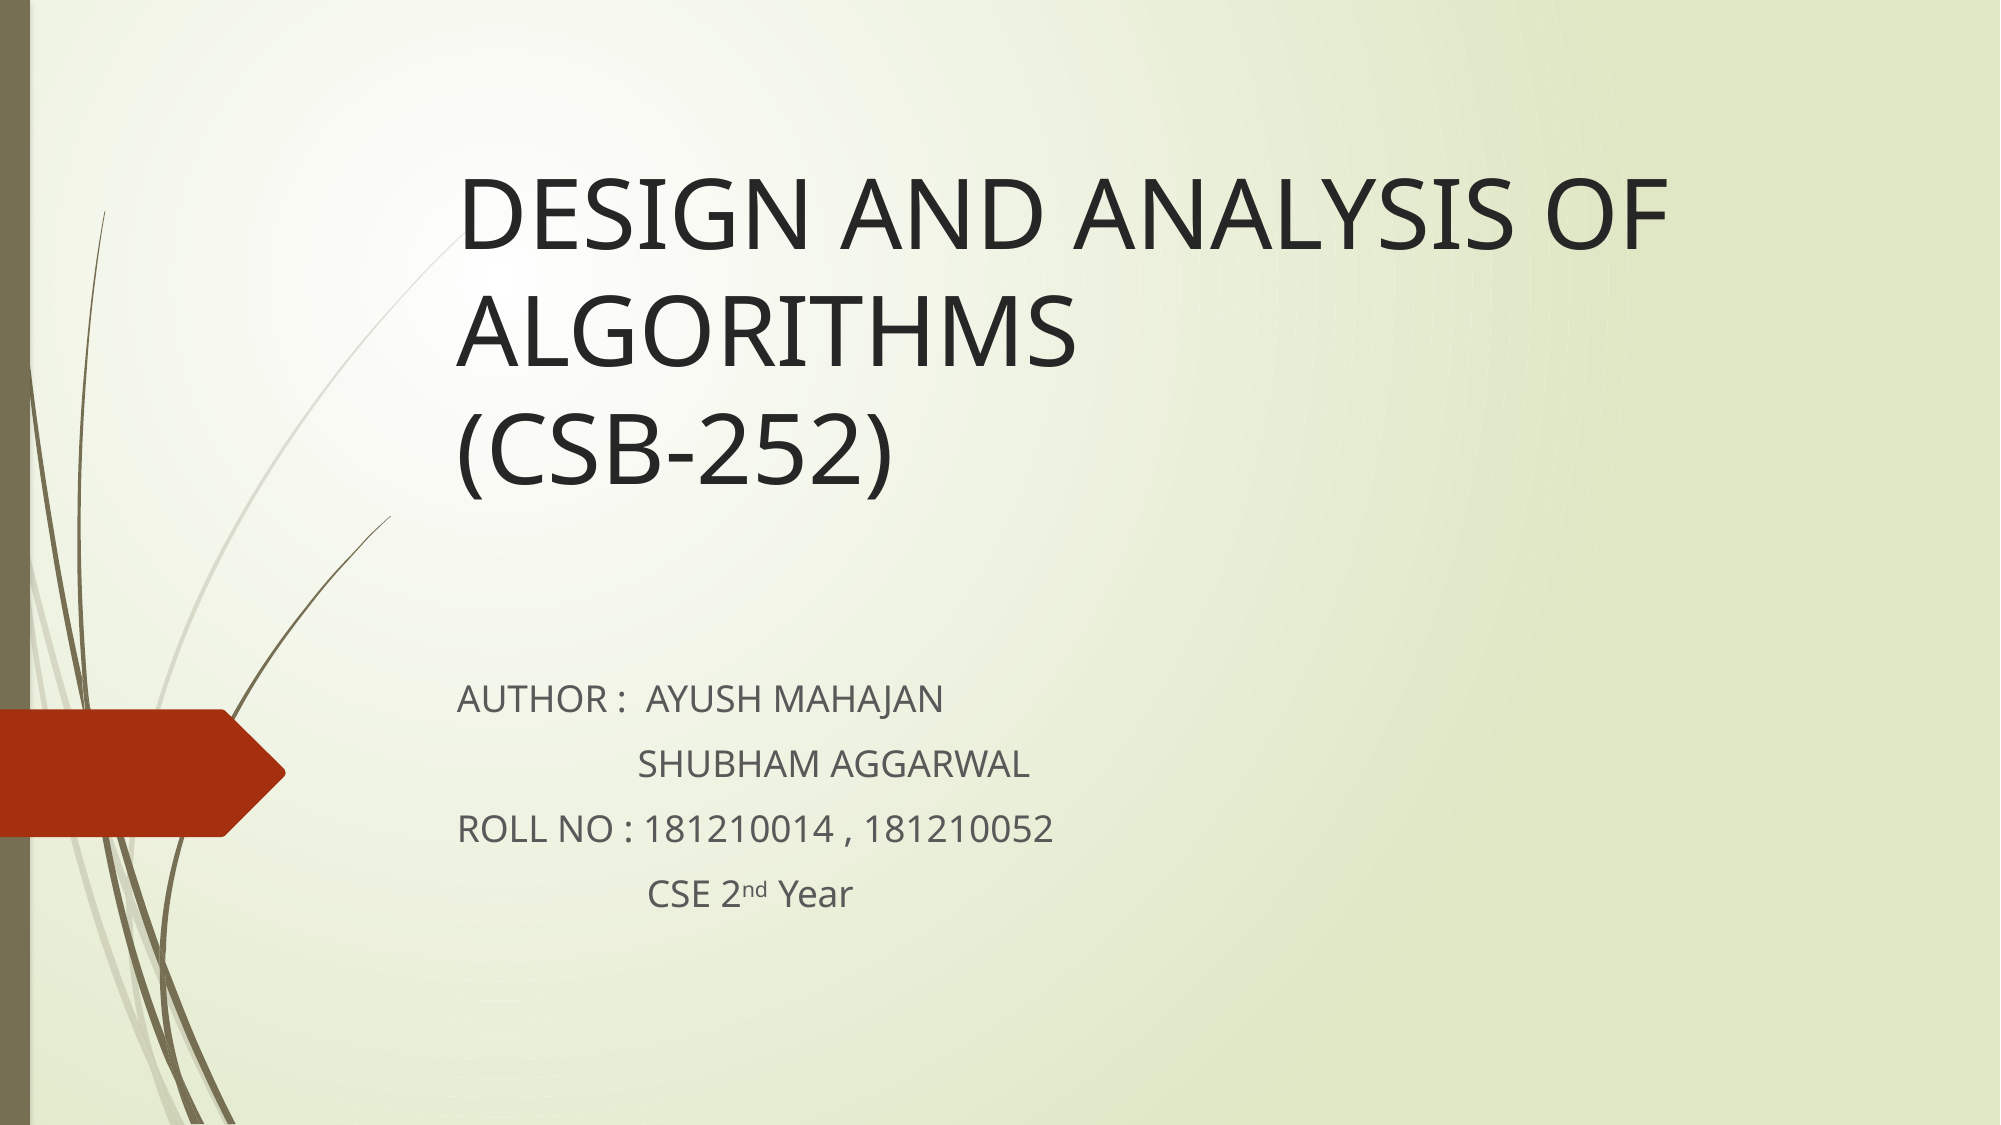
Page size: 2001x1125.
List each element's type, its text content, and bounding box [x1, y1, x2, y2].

title DESIGN AND ANALYSIS OF ALGORITHMS (CSB-252) [441, 140, 1905, 512]
subtitle AUTHOR : AYUSH MAHAJAN SHUBHAM AGGARWAL ROLL NO : 181210014 , 181210052 CSE 2nd Year [441, 668, 1905, 925]
